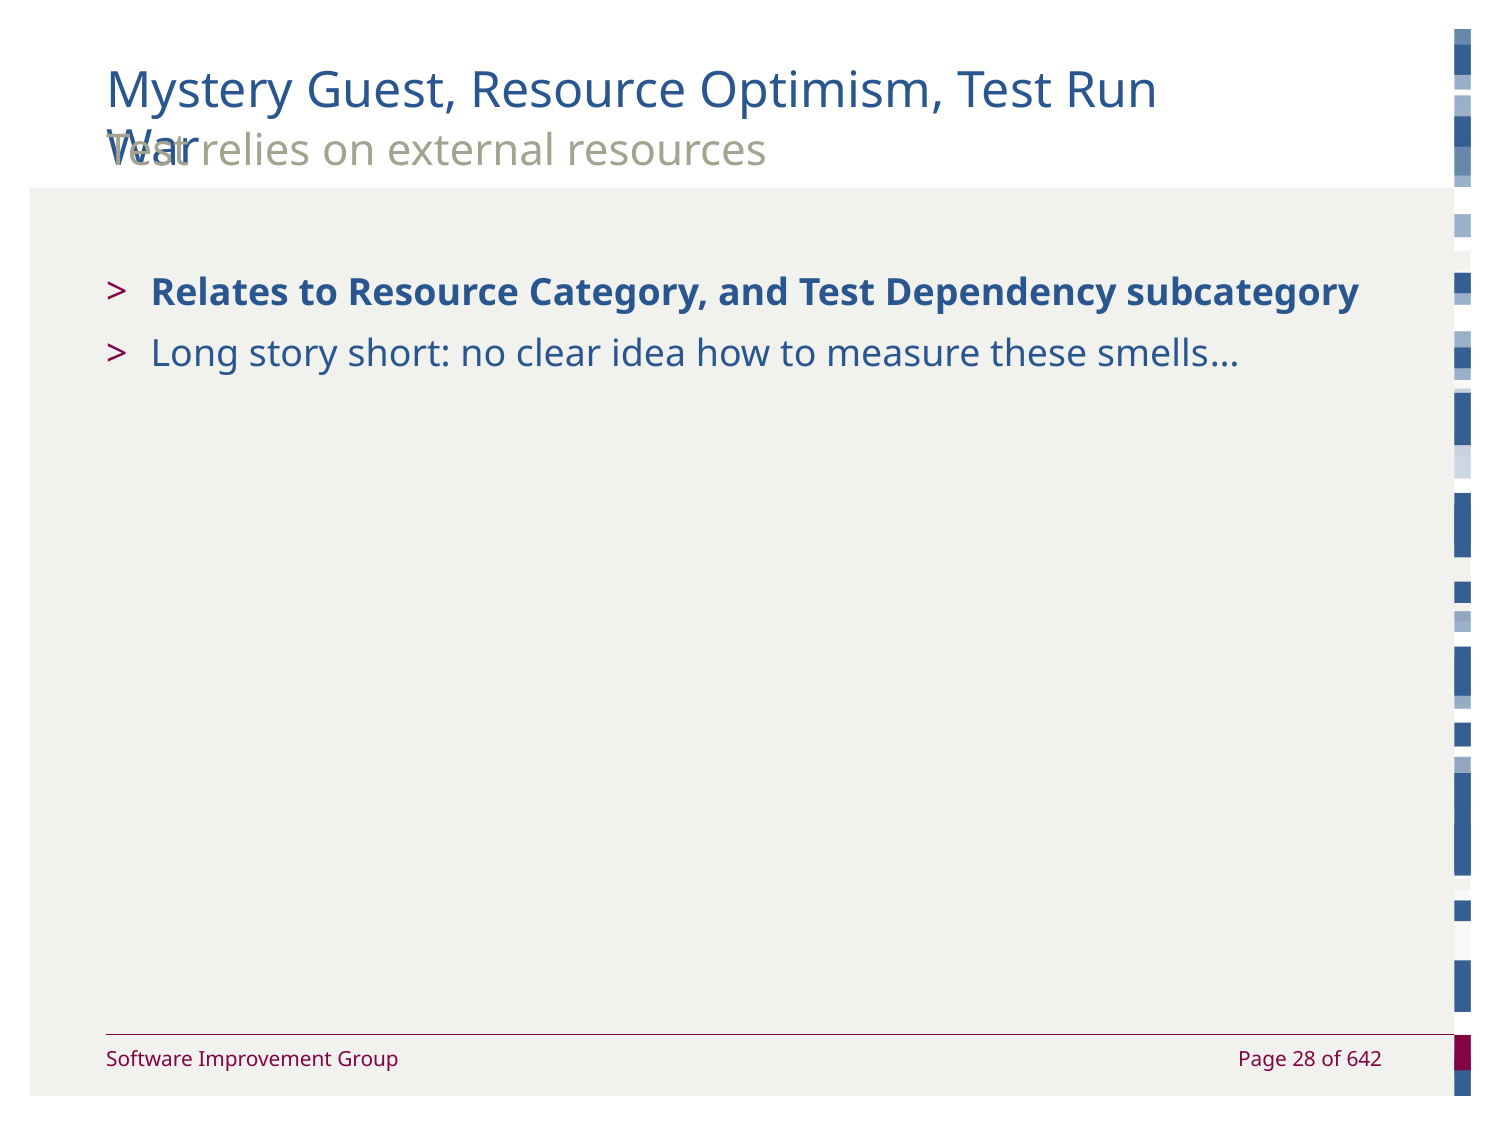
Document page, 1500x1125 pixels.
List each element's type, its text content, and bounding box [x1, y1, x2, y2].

list Test relies on external resources [106, 124, 1111, 189]
slide_number Page 28 of 642 [1084, 1045, 1382, 1087]
picture [1454, 29, 1471, 1096]
list Relates to Resource Category, and Test Dependency subcategory Long story short: no clear idea how to measure these smells… [106, 262, 1382, 1001]
title Mystery Guest, Resource Optimism, Test Run War [106, 59, 1205, 124]
